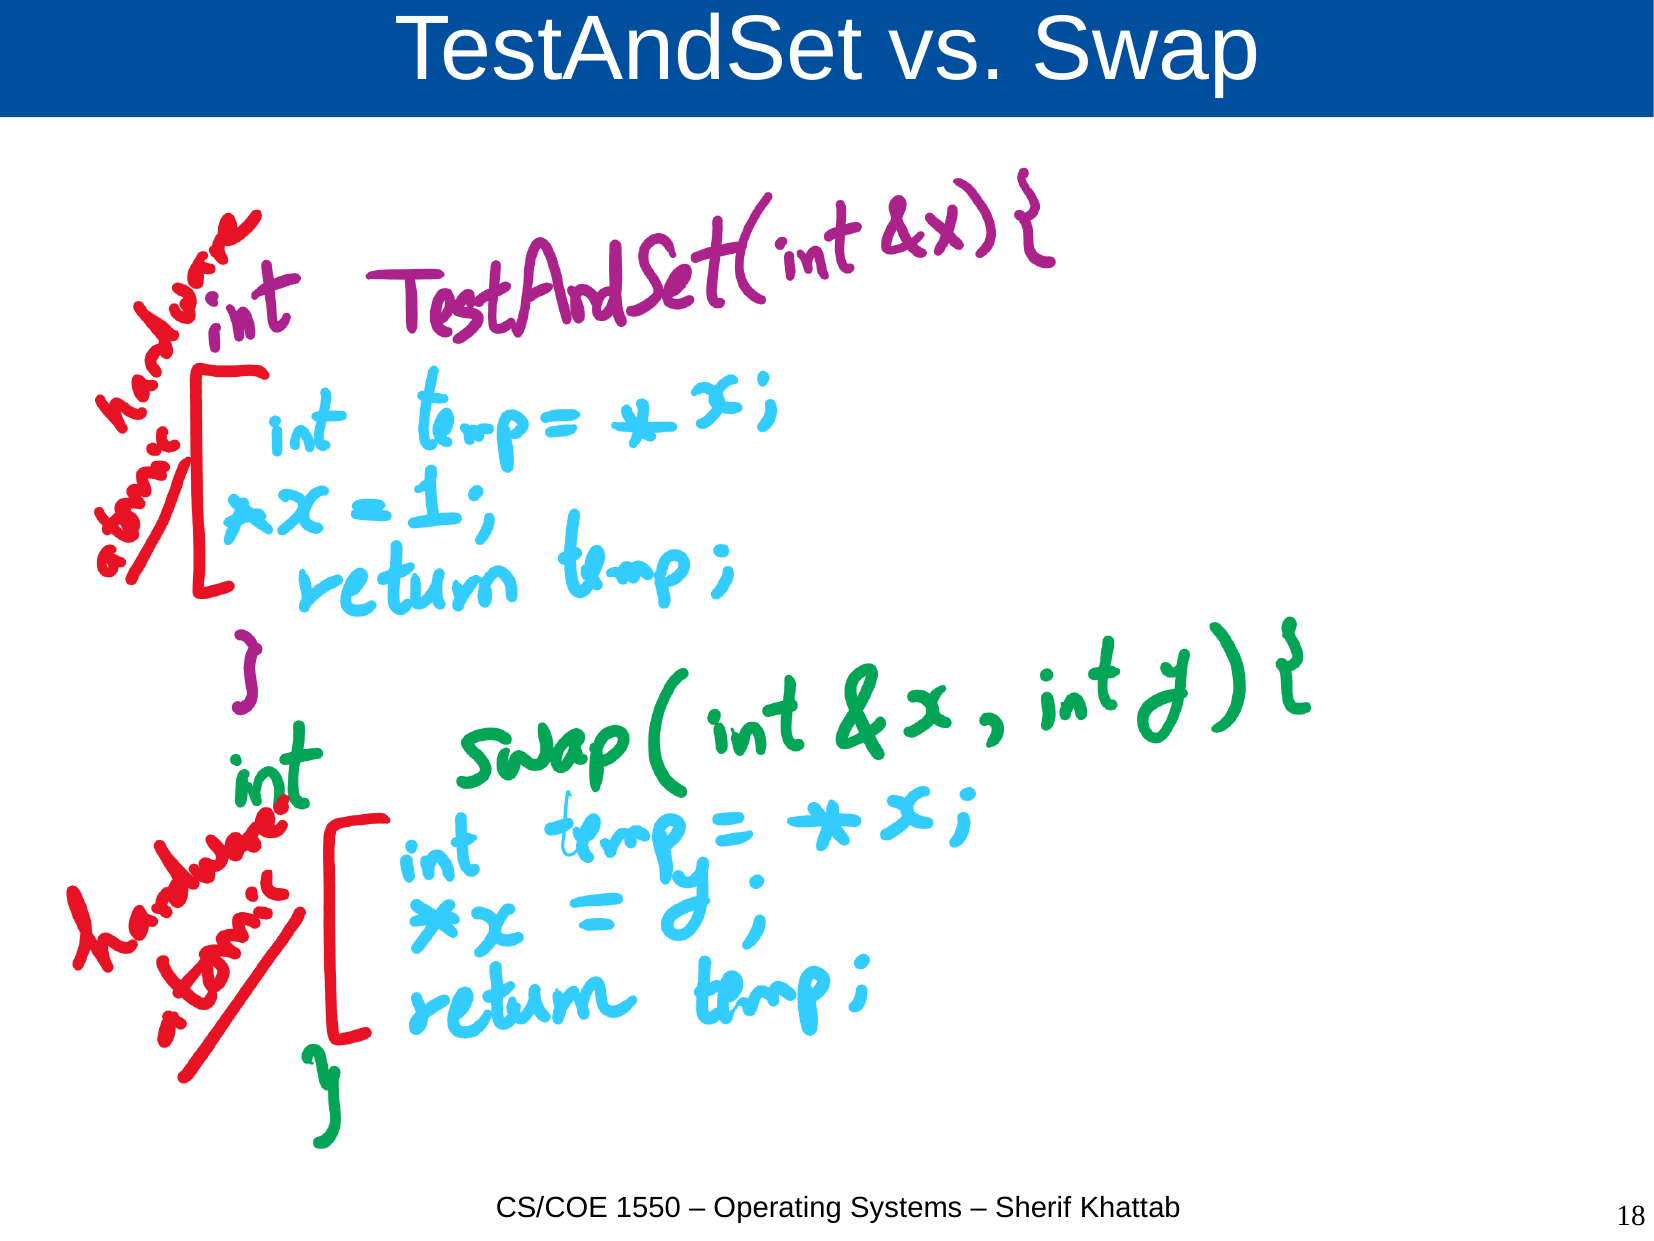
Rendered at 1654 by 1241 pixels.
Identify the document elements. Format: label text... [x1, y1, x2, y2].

slide_number 18 [1265, 1198, 1647, 1241]
title TestAndSet vs. Swap [0, 0, 1654, 118]
picture [34, 135, 1602, 1181]
footer CS/COE 1550 – Operating Systems – Sherif Khattab [460, 1190, 1217, 1241]
